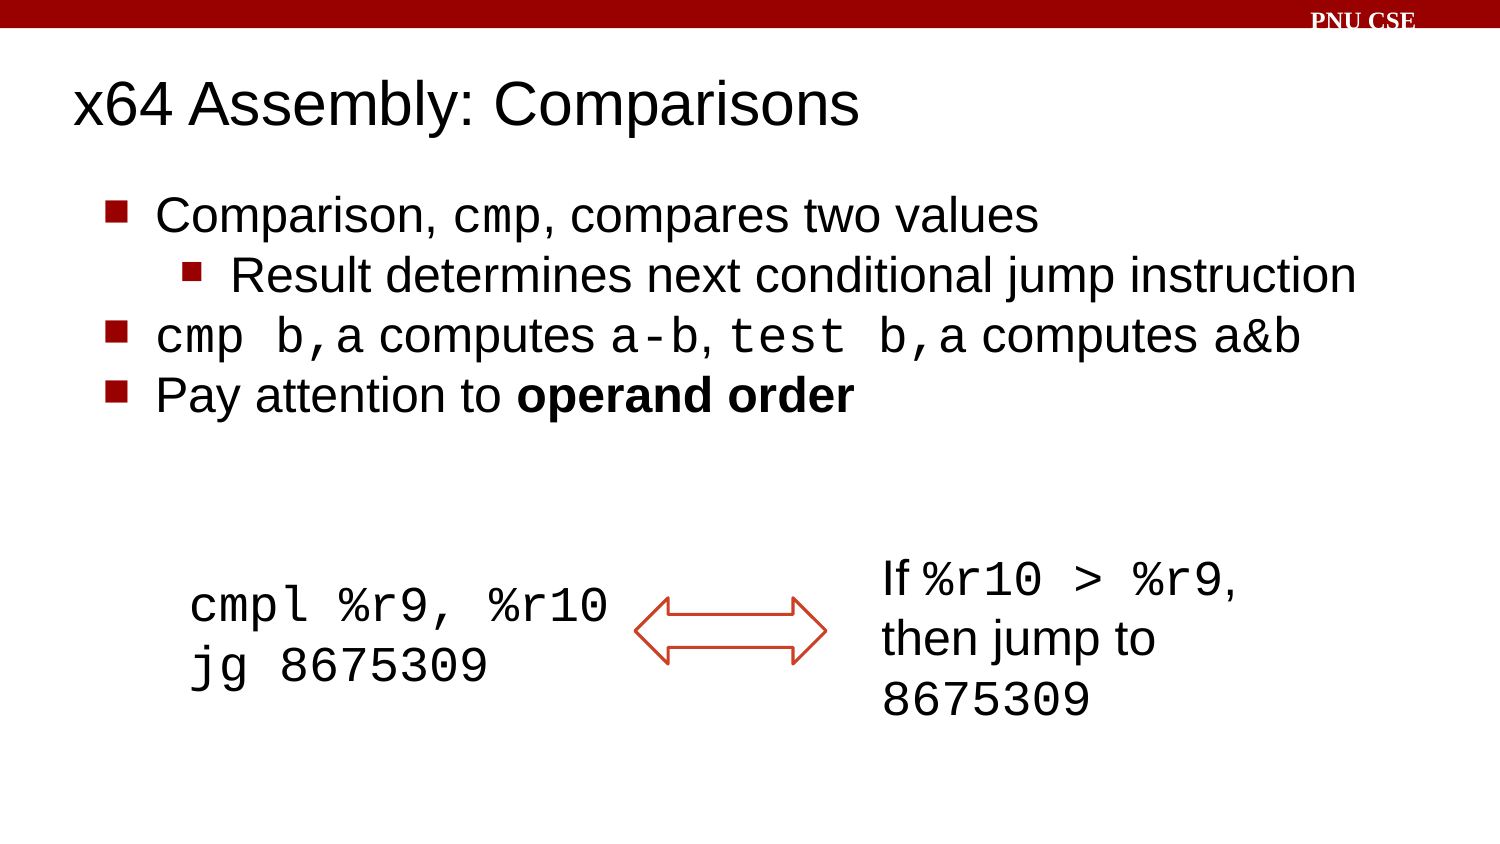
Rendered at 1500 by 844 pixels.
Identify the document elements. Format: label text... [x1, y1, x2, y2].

text_box If %r10 > %r9, then jump to 8675309 [866, 530, 1283, 741]
list Comparison, cmp, compares two values Result determines next conditional jump instruction cmp b,a computes a-b, test b,a computes a&b Pay attention to operand order [65, 167, 1397, 673]
text_box [635, 597, 827, 665]
title x64 Assembly: Comparisons [58, 15, 1304, 186]
text_box cmpl %r9, %r10 jg 8675309 [173, 556, 734, 707]
